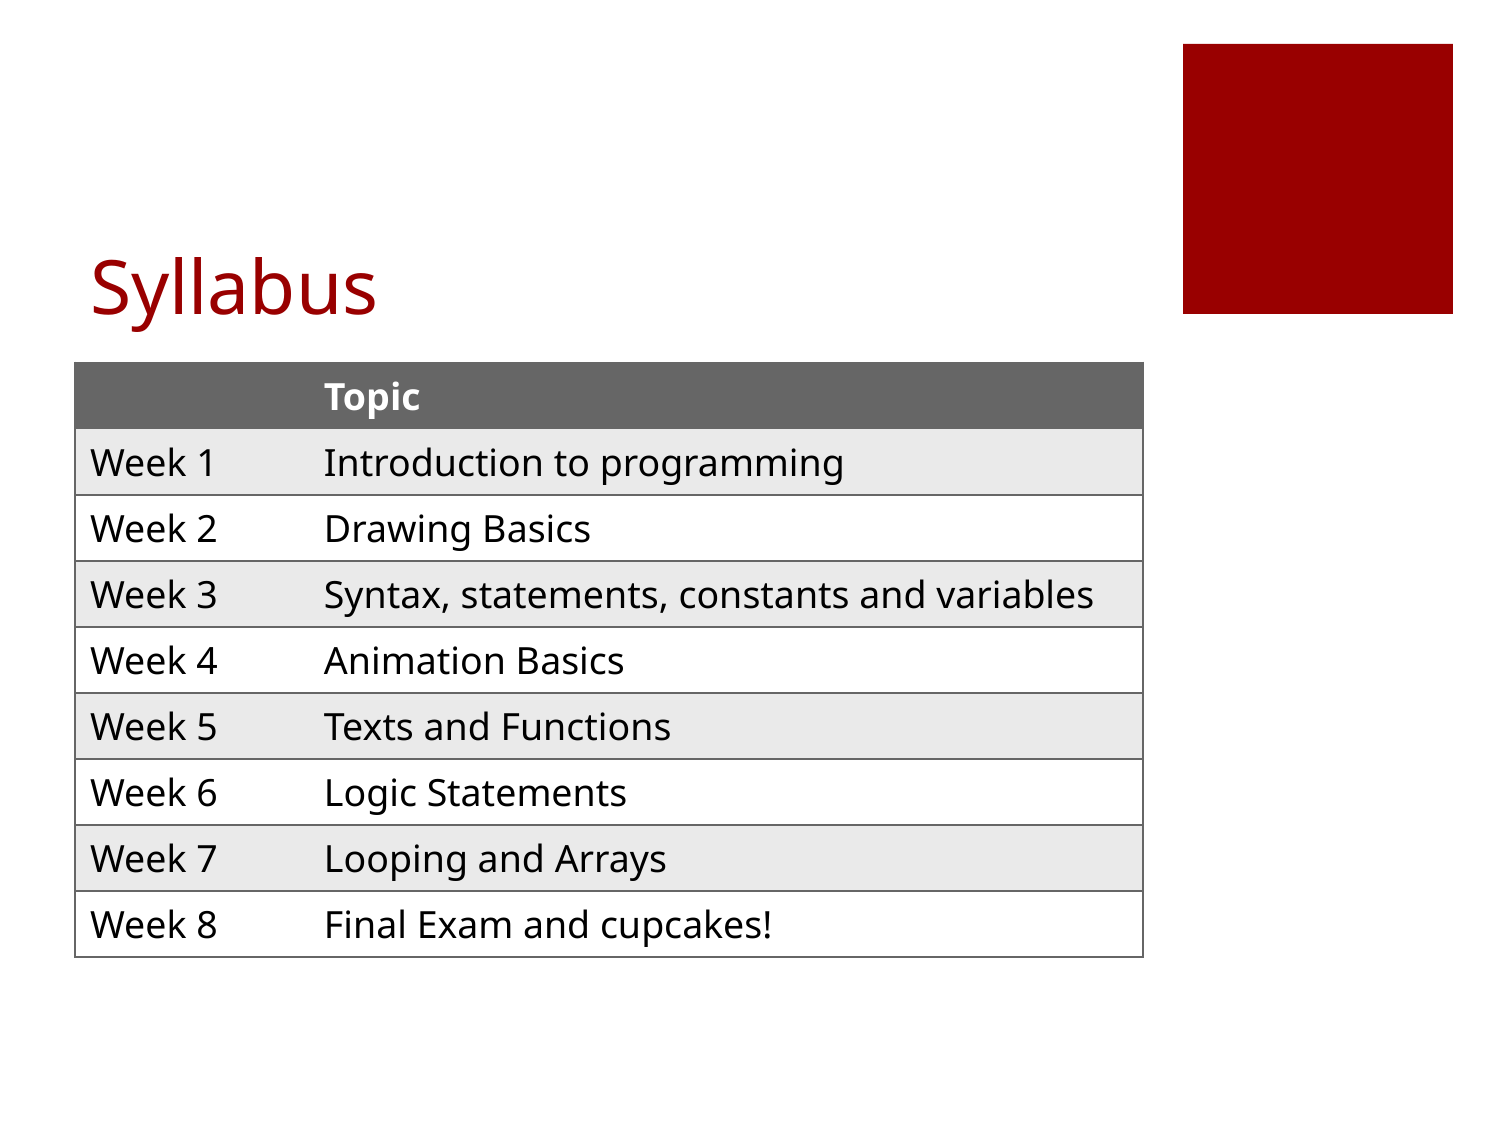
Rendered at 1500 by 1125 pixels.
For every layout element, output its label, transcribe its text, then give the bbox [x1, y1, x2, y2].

table_cell Syntax, statements, constants and variables [309, 562, 1142, 626]
table_cell Logic Statements [309, 760, 1142, 824]
table_cell Final Exam and cupcakes! [309, 892, 1142, 956]
table_cell Week 6 [76, 760, 309, 824]
table_cell Week 5 [76, 694, 309, 758]
table_cell Week 3 [76, 562, 309, 626]
table_cell Week 7 [76, 826, 309, 890]
table_cell Looping and Arrays [309, 826, 1142, 890]
table_header [76, 363, 309, 428]
title Syllabus [75, 149, 1143, 338]
table_header Topic [309, 363, 1142, 428]
table_cell Introduction to programming [309, 429, 1142, 494]
table_cell Week 8 [76, 892, 309, 956]
table_cell Week 1 [76, 429, 309, 494]
table_cell Week 4 [76, 628, 309, 692]
table_cell Week 2 [76, 496, 309, 560]
table_cell Animation Basics [309, 628, 1142, 692]
table_cell Texts and Functions [309, 694, 1142, 758]
table_cell Drawing Basics [309, 496, 1142, 560]
